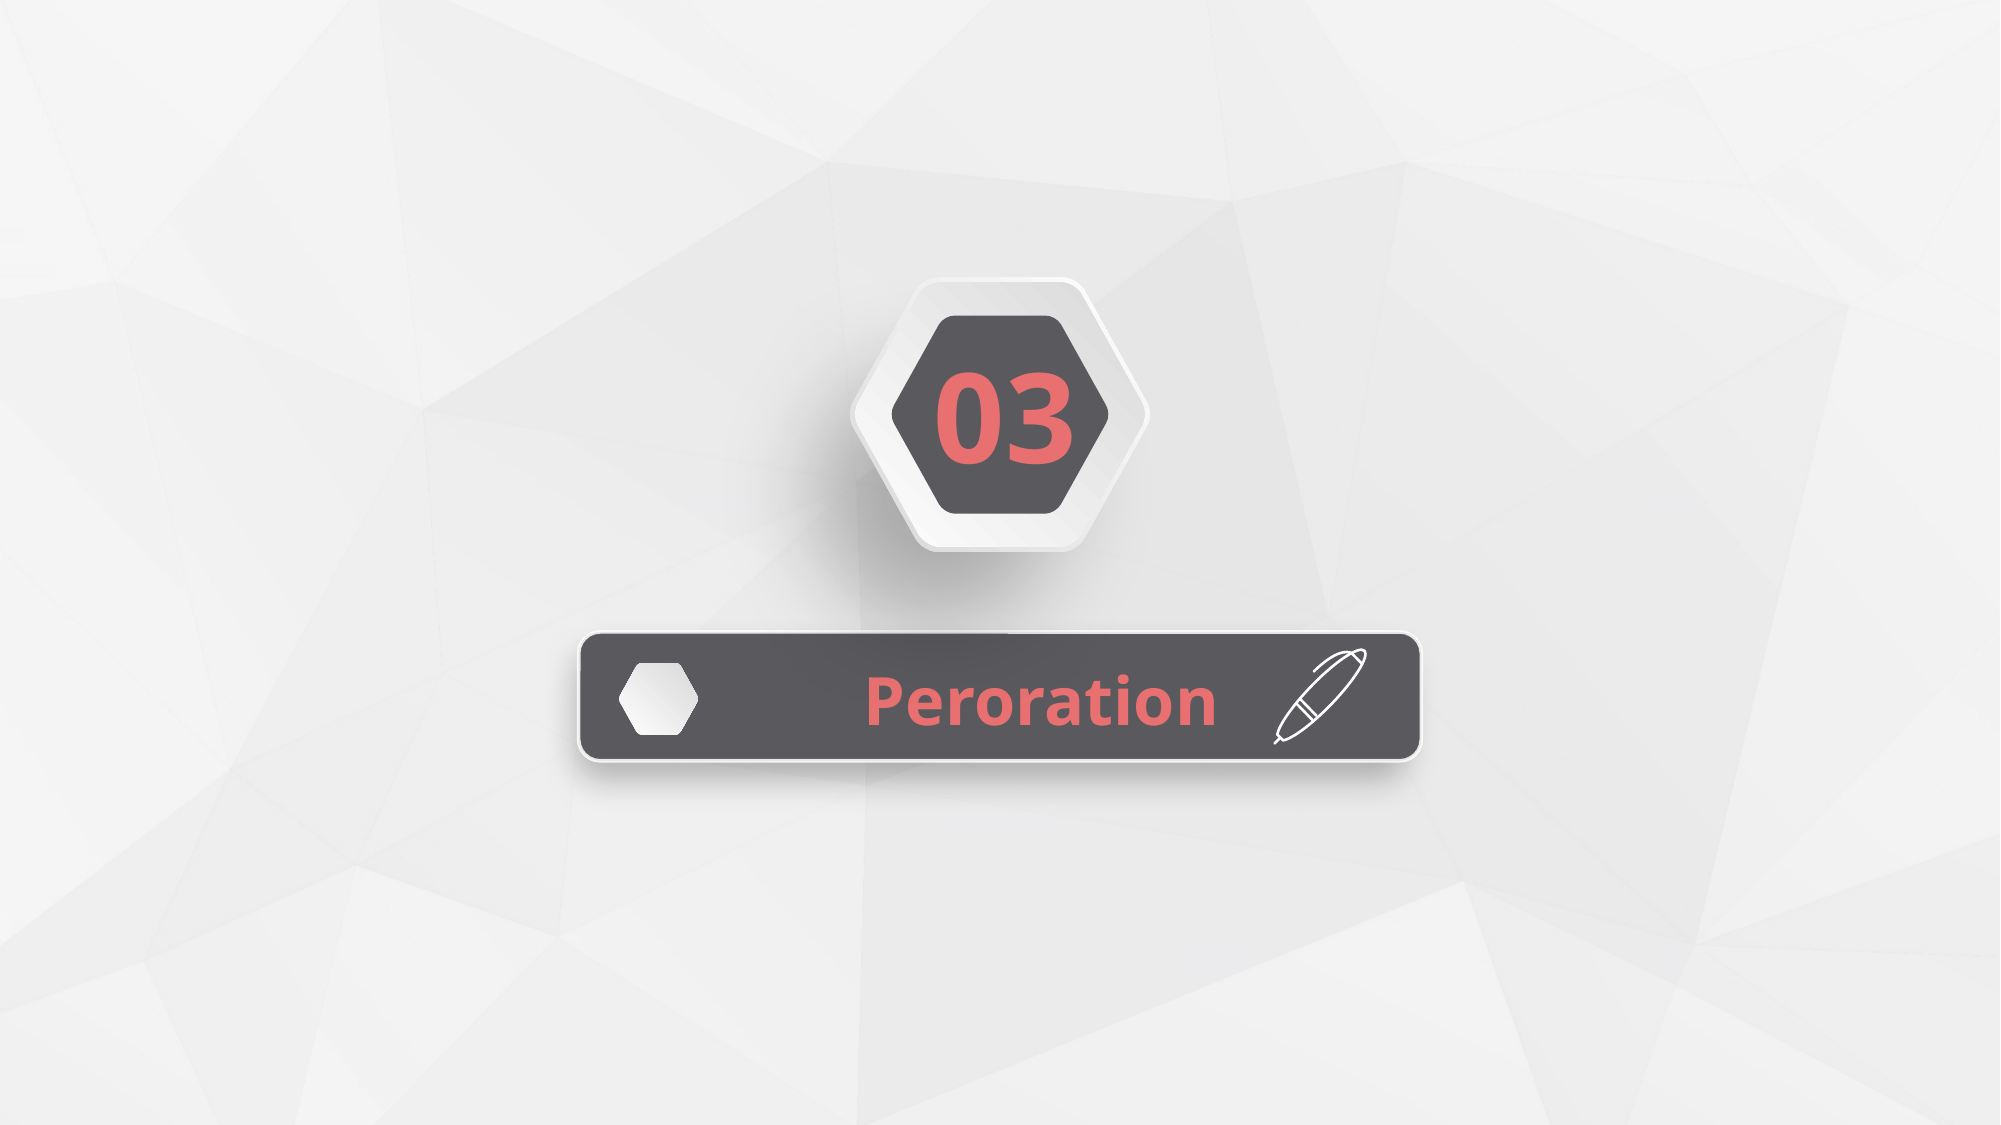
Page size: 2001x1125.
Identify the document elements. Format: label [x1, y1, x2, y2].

text_box [848, 277, 1151, 552]
text_box [578, 631, 1422, 761]
